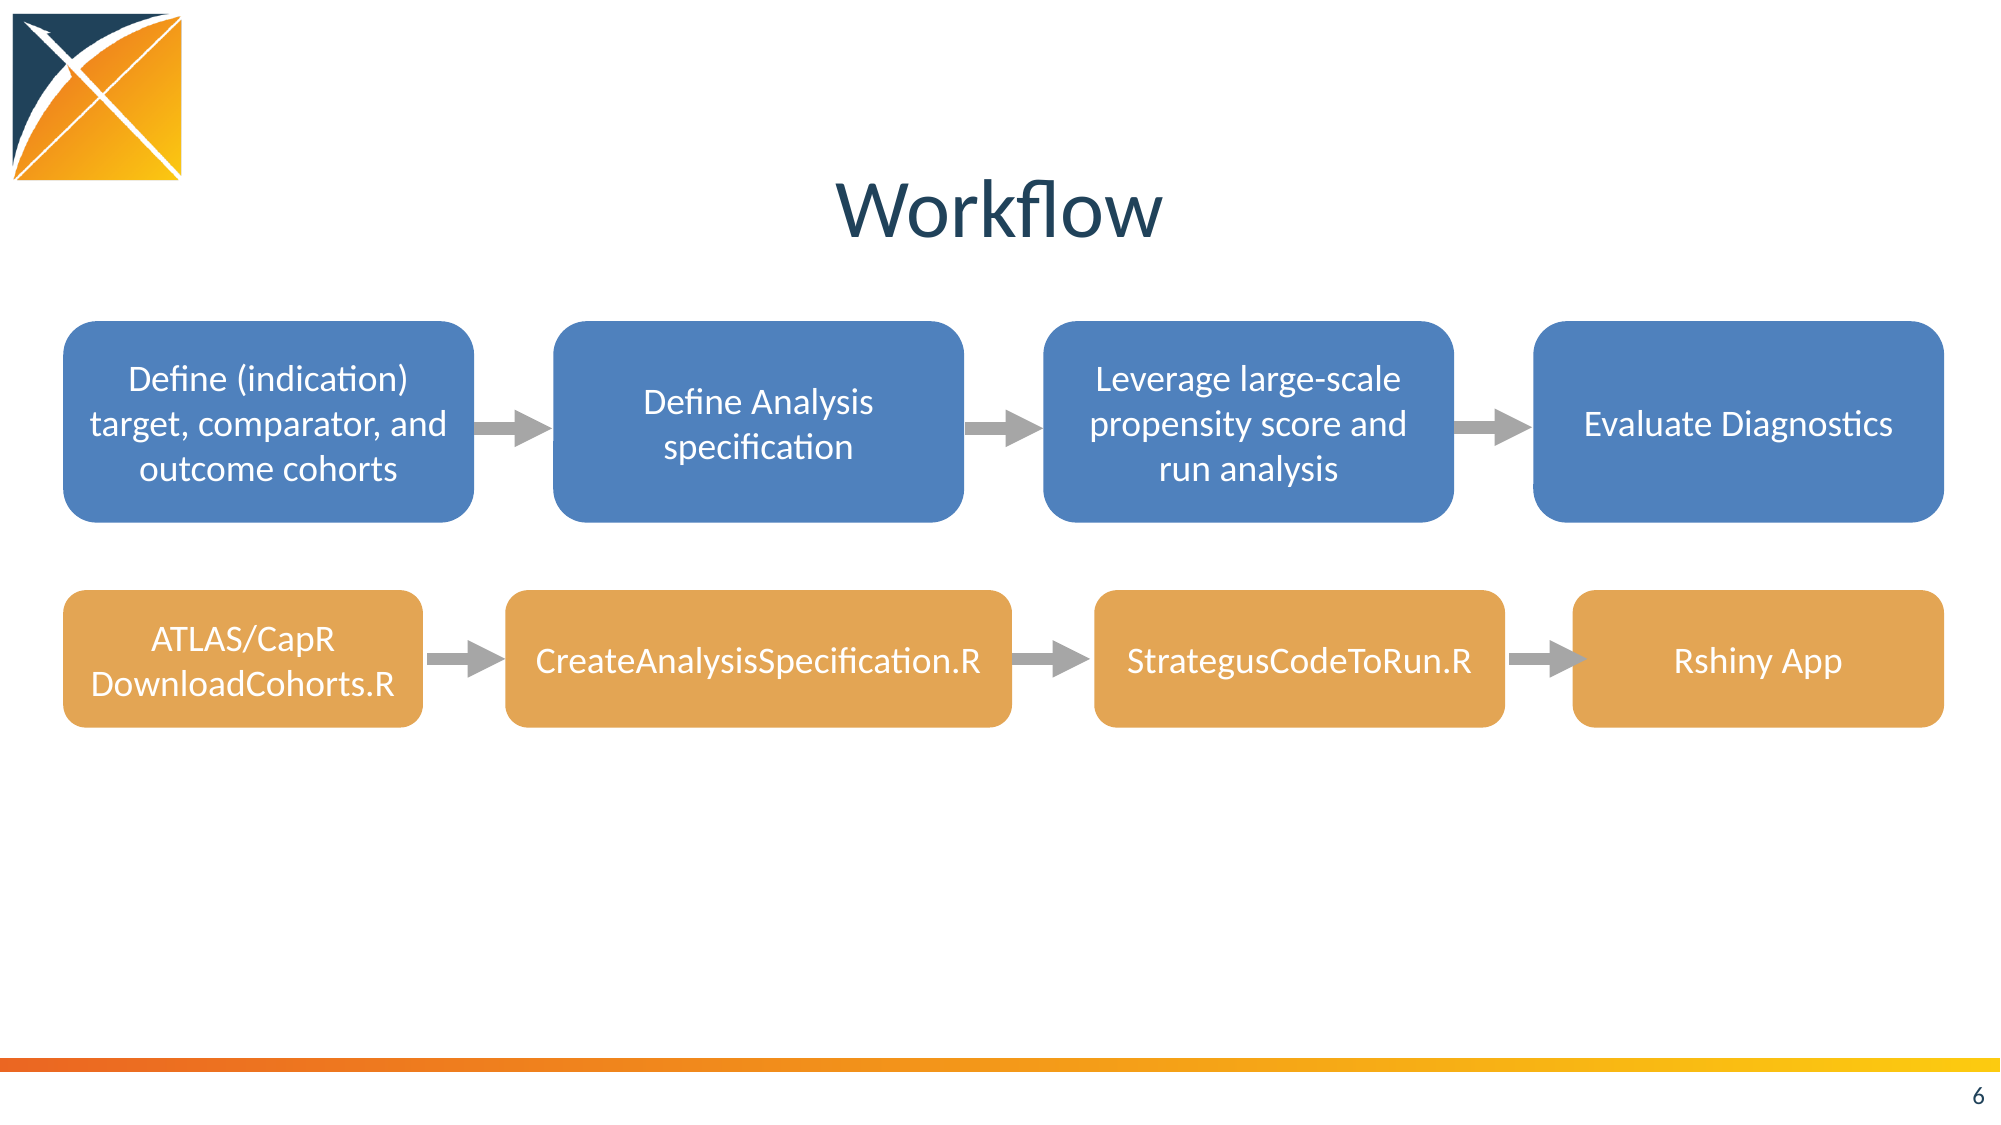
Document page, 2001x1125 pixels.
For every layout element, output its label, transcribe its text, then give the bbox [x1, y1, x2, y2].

text_box Define Analysis specification [551, 319, 967, 525]
picture [0, 0, 206, 200]
text_box Evaluate Diagnostics [1531, 319, 1947, 525]
text_box Rshiny App [1570, 588, 1947, 730]
title Workflow [152, 135, 1848, 274]
text_box CreateAnalysisSpecification.R [503, 588, 1015, 730]
text_box StrategusCodeToRun.R [1092, 588, 1508, 730]
text_box Leverage large-scale propensity score and run analysis [1041, 319, 1457, 525]
text_box Define (indication) target, comparator, and outcome cohorts [61, 319, 477, 525]
text_box ATLAS/CapR DownloadCohorts.R [61, 588, 426, 730]
slide_number 6 [1533, 1065, 2000, 1125]
